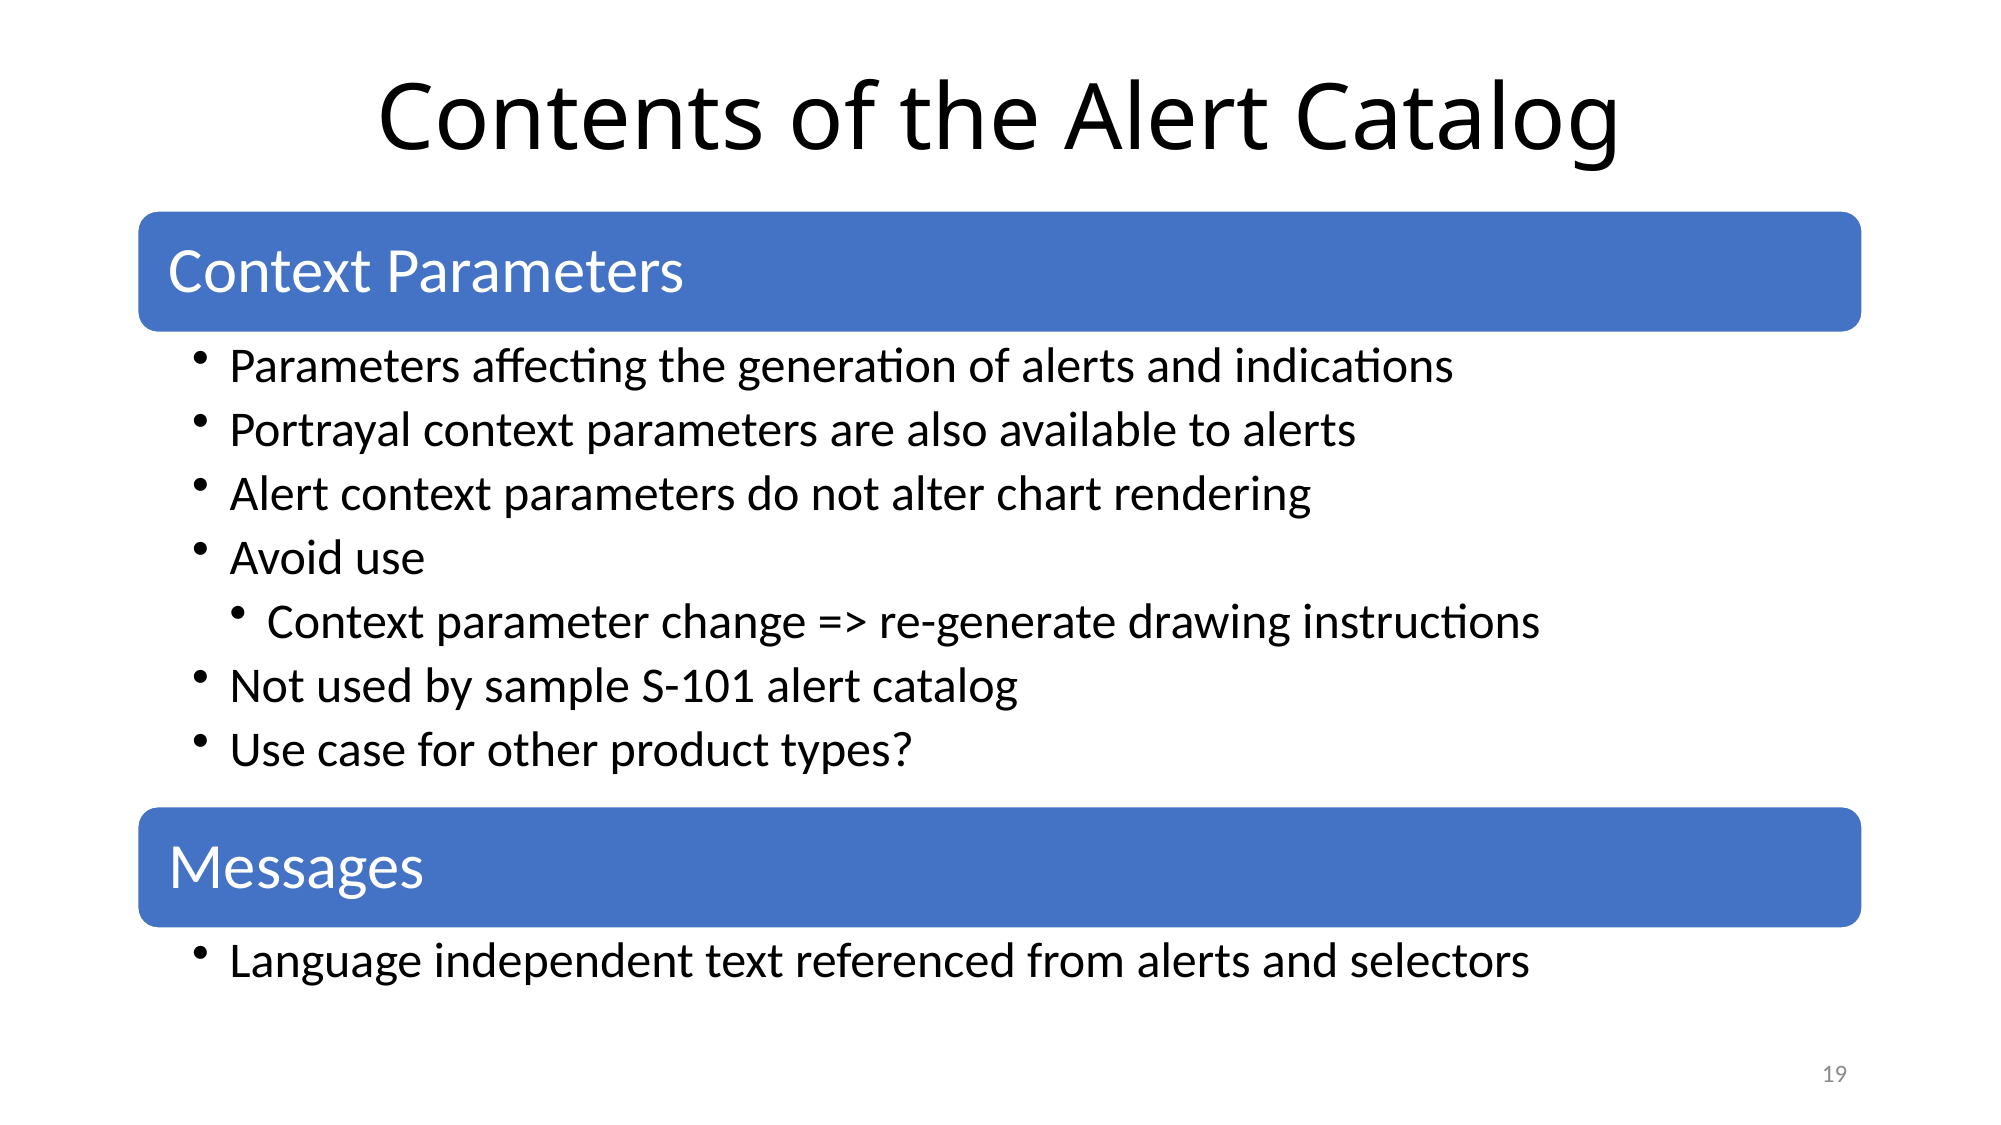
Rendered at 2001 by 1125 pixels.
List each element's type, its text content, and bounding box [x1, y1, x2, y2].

title Contents of the Alert Catalog [137, 59, 1863, 179]
slide_number 19 [1412, 1042, 1863, 1103]
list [137, 209, 1863, 1014]
